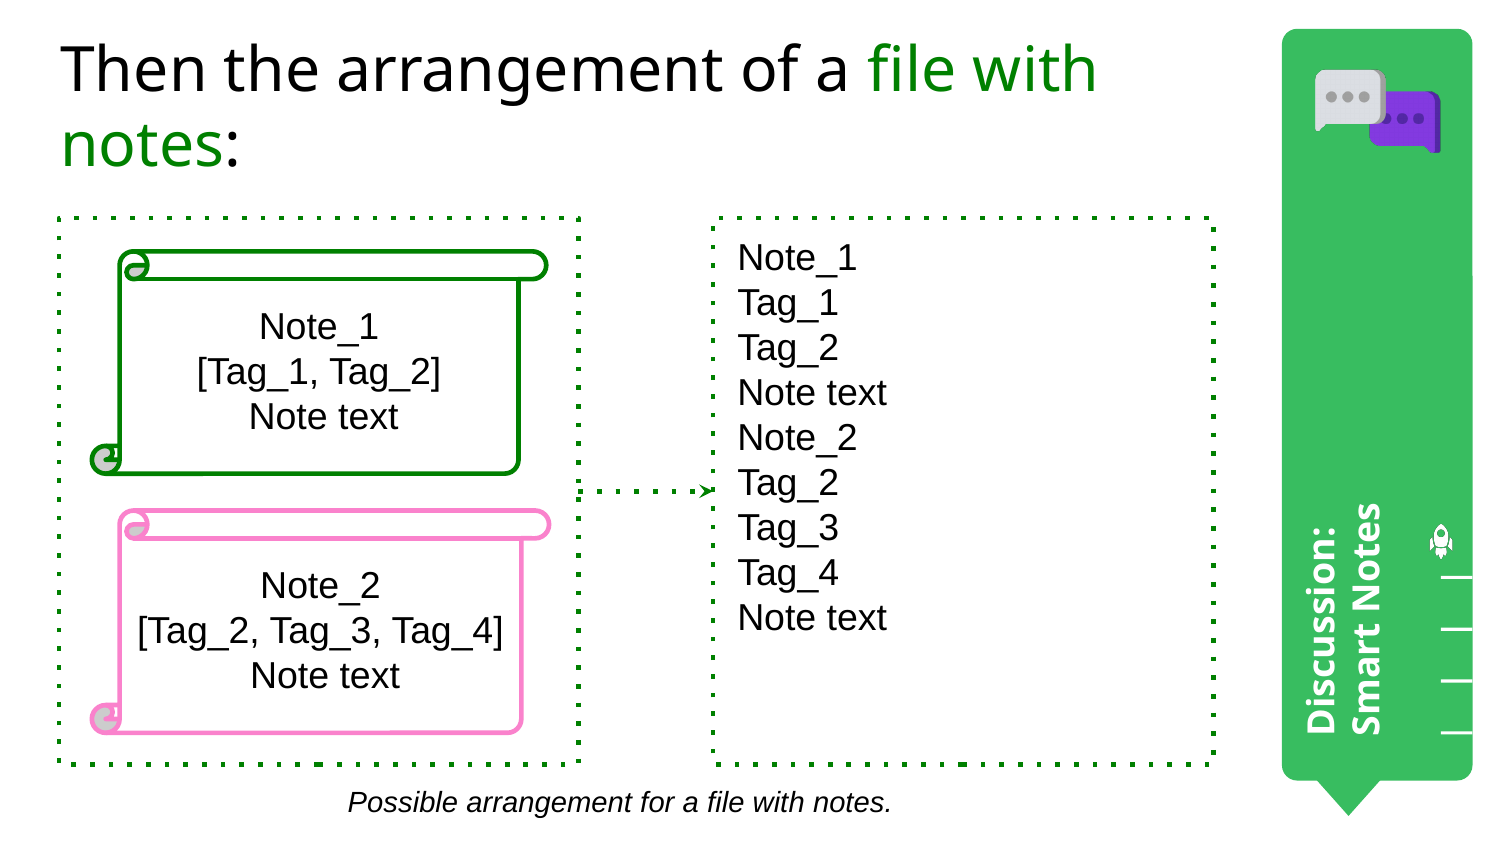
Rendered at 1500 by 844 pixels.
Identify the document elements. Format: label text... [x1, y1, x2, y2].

text_box Possible arrangement for a file with notes. [332, 768, 998, 814]
text_box Note_1 [Tag_1, Tag_2] Note text [91, 251, 547, 474]
text_box Note_1 Tag_1 Tag_2 Note text Note_2 Tag_2 Tag_3 Tag_4 Note text [712, 217, 1214, 765]
text_box Then the arrangement of a file with notes: [60, 28, 1261, 215]
text_box [59, 217, 579, 765]
picture [1267, 7, 1487, 216]
text_box Note_2 [Tag_2, Tag_3, Tag_4] Note text [91, 510, 550, 733]
picture [1423, 518, 1459, 565]
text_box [1281, 224, 1473, 817]
